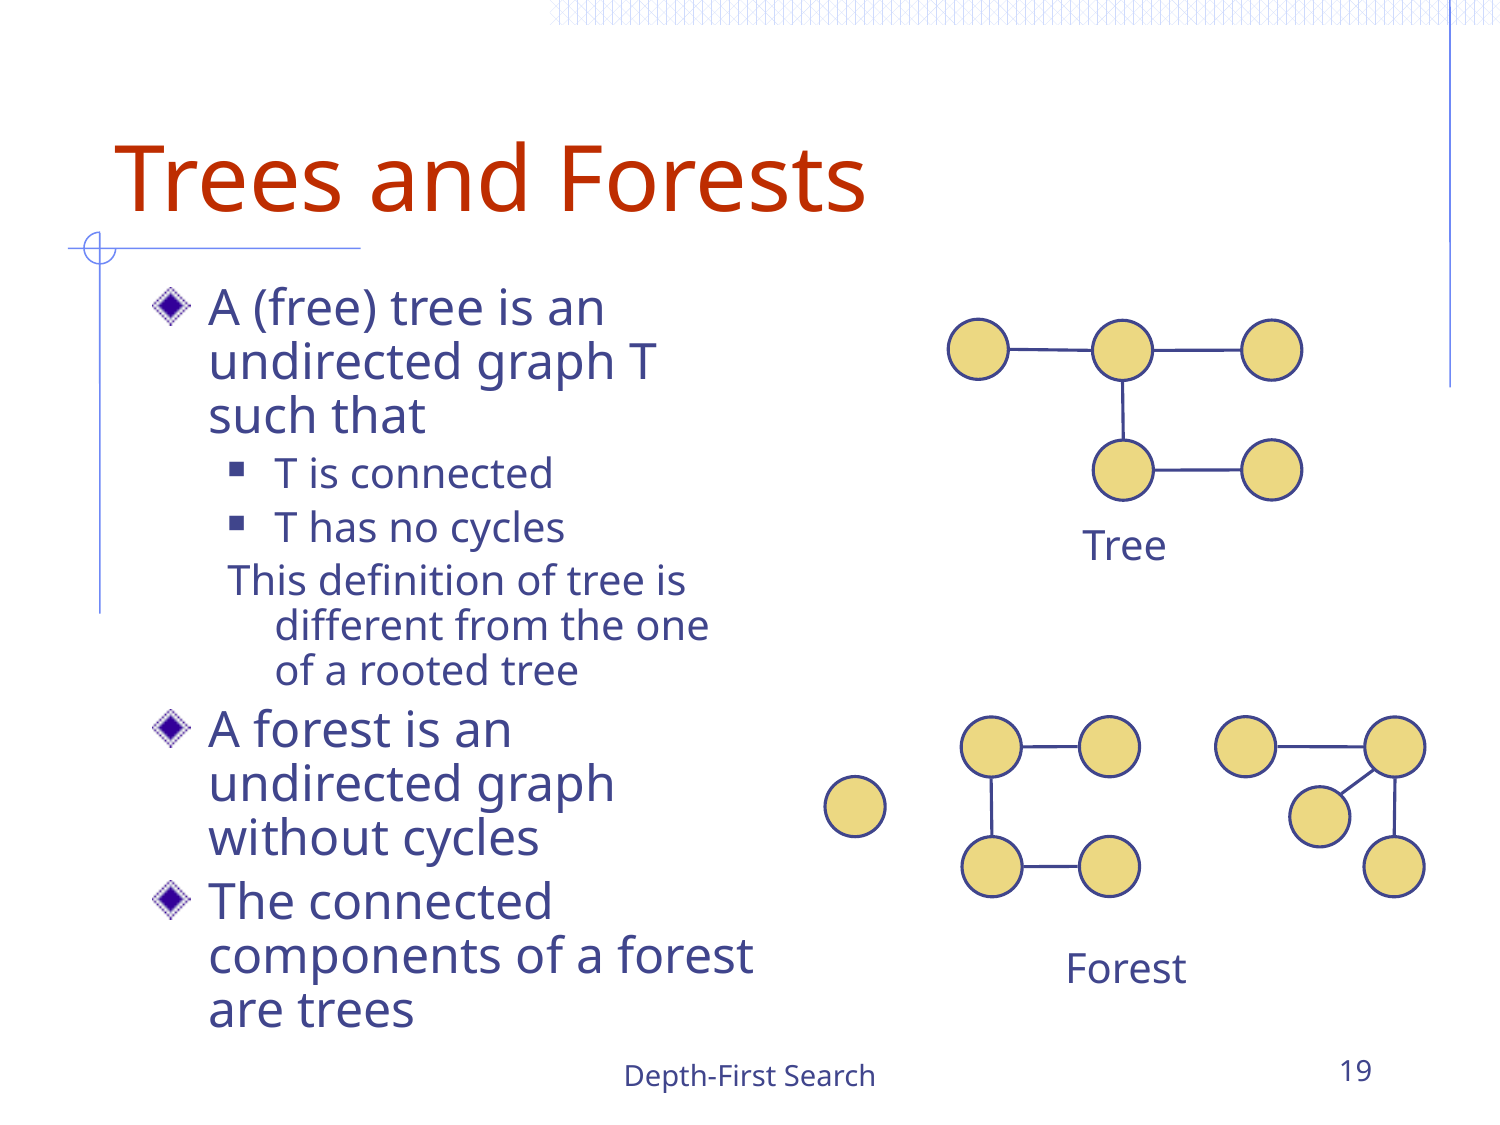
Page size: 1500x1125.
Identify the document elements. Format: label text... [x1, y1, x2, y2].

footer Depth-First Search [512, 1024, 988, 1101]
picture [152, 287, 191, 326]
list A (free) tree is an undirected graph T such that T is connected T has no cycles This definition of tree is different from the one of a rooted tree A forest is an undirected graph without cycles The connected components of a forest are trees [137, 274, 776, 1013]
text_box [1093, 440, 1154, 501]
picture [152, 709, 191, 748]
text_box Forest [827, 934, 1425, 1000]
text_box [948, 319, 1009, 380]
title Trees and Forests [99, 49, 1376, 238]
text_box [1092, 320, 1153, 381]
text_box Tree [890, 511, 1360, 577]
slide_number 19 [1074, 1024, 1388, 1101]
text_box [1241, 320, 1302, 381]
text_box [824, 716, 1426, 898]
text_box [1241, 439, 1302, 501]
picture [152, 880, 191, 920]
